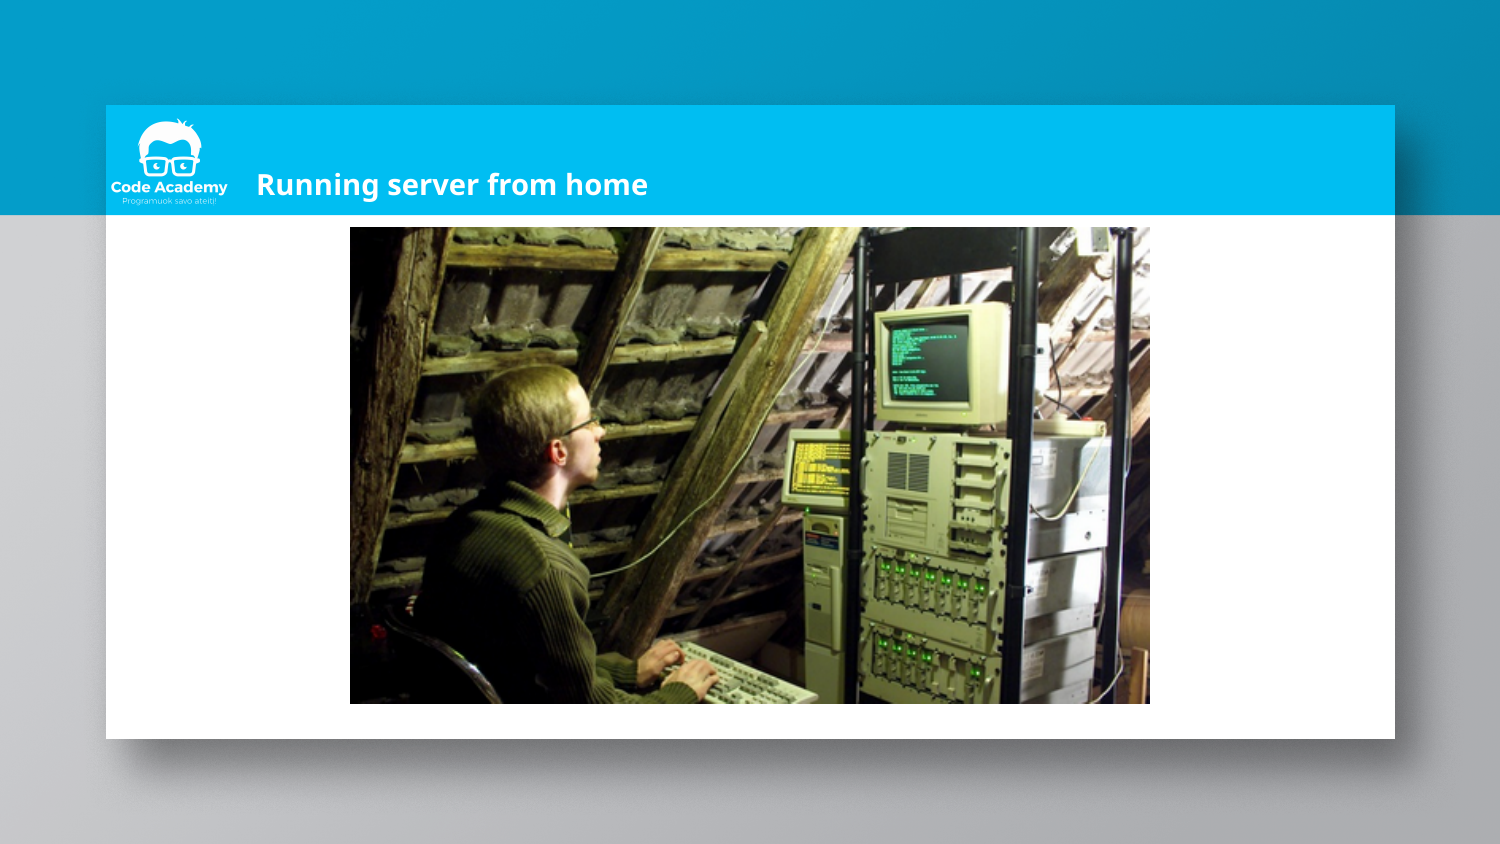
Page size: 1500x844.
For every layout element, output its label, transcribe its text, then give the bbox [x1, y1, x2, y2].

picture [156, 186, 165, 192]
title Running server from home [241, 106, 1336, 217]
picture [205, 185, 212, 192]
picture [220, 187, 225, 195]
picture [180, 185, 187, 192]
picture [123, 182, 140, 192]
picture [139, 122, 201, 176]
picture [0, 216, 1500, 844]
